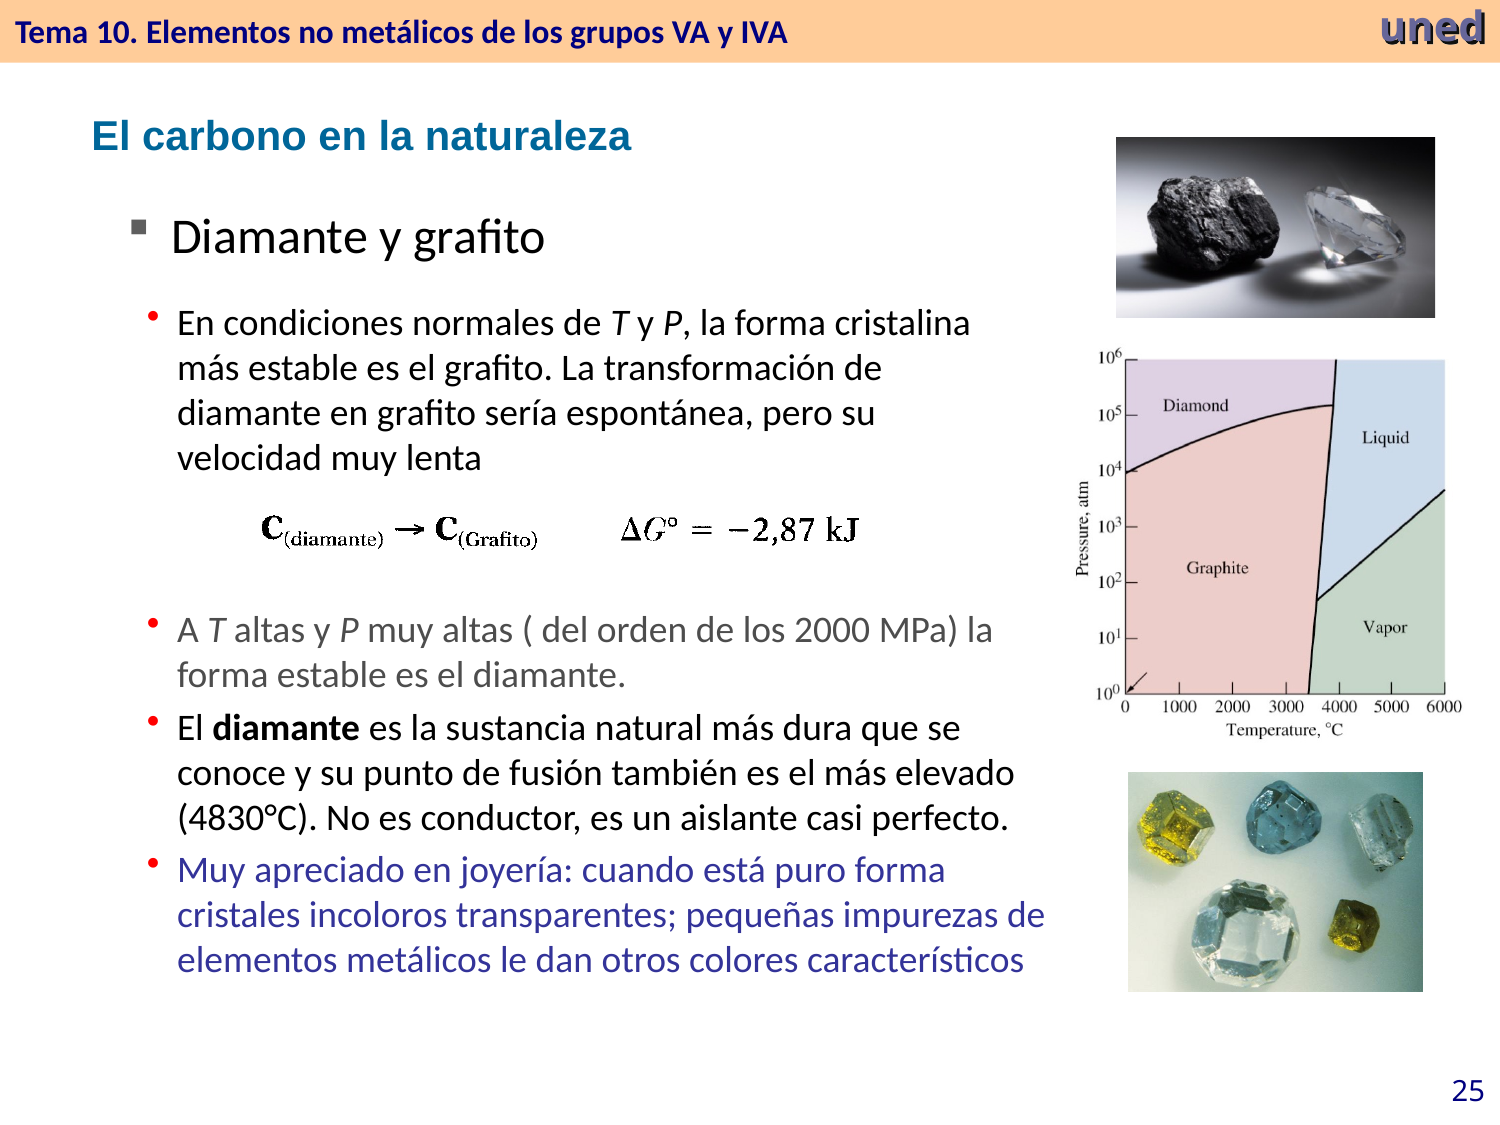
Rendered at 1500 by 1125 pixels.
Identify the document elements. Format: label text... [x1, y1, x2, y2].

text_box uned [1364, 0, 1500, 50]
picture [1127, 771, 1424, 993]
text_box [0, 0, 1500, 63]
picture [1115, 136, 1436, 319]
picture [253, 503, 868, 555]
text_box El carbono en la naturaleza [76, 101, 1376, 167]
text_box Tema 10. Elementos no metálicos de los grupos VA y IVA [0, 0, 1088, 61]
text_box Diamante y grafito [112, 196, 834, 272]
text_box 25 [1399, 1059, 1500, 1125]
text_box A T altas y P muy altas ( del orden de los 2000 MPa) la forma estable es el diamante. El diamante es la sustancia natural más dura que se conoce y su punto de fusión también es el más elevado (4830°C). No es conductor, es un aislante casi perfecto. Muy apreciado en joyería: cuando está puro forma cristales incoloros transparentes; pequeñas impurezas de elementos metálicos le dan otros colores característicos [131, 597, 1069, 988]
text_box En condiciones normales de T y P, la forma cristalina más estable es el grafito. La transformación de diamante en grafito sería espontánea, pero su velocidad muy lenta [131, 290, 1010, 486]
picture [1071, 337, 1467, 743]
